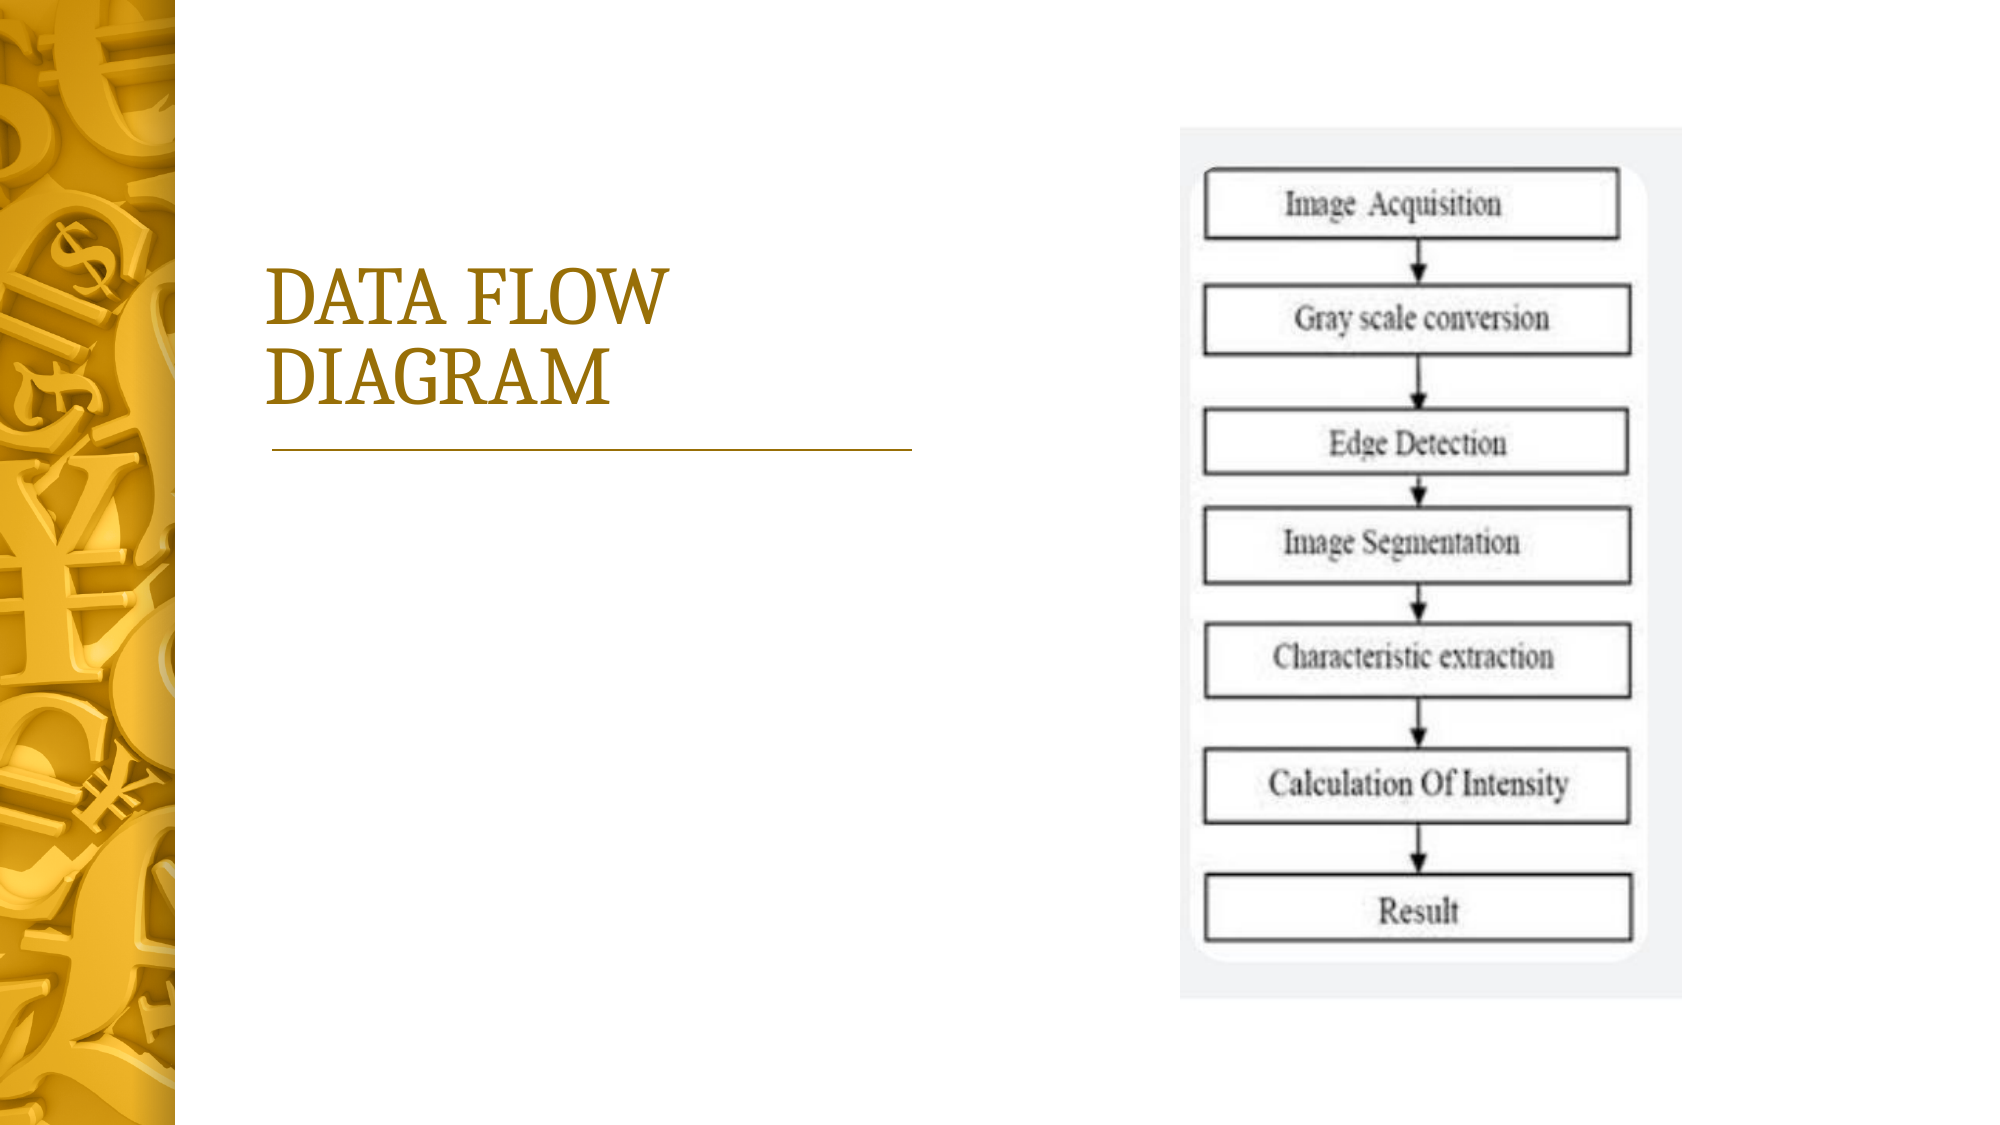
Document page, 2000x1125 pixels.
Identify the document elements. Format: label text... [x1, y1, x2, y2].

title DATA FLOW DIAGRAM [249, 112, 925, 429]
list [1180, 112, 1682, 1013]
picture [0, 0, 175, 1125]
